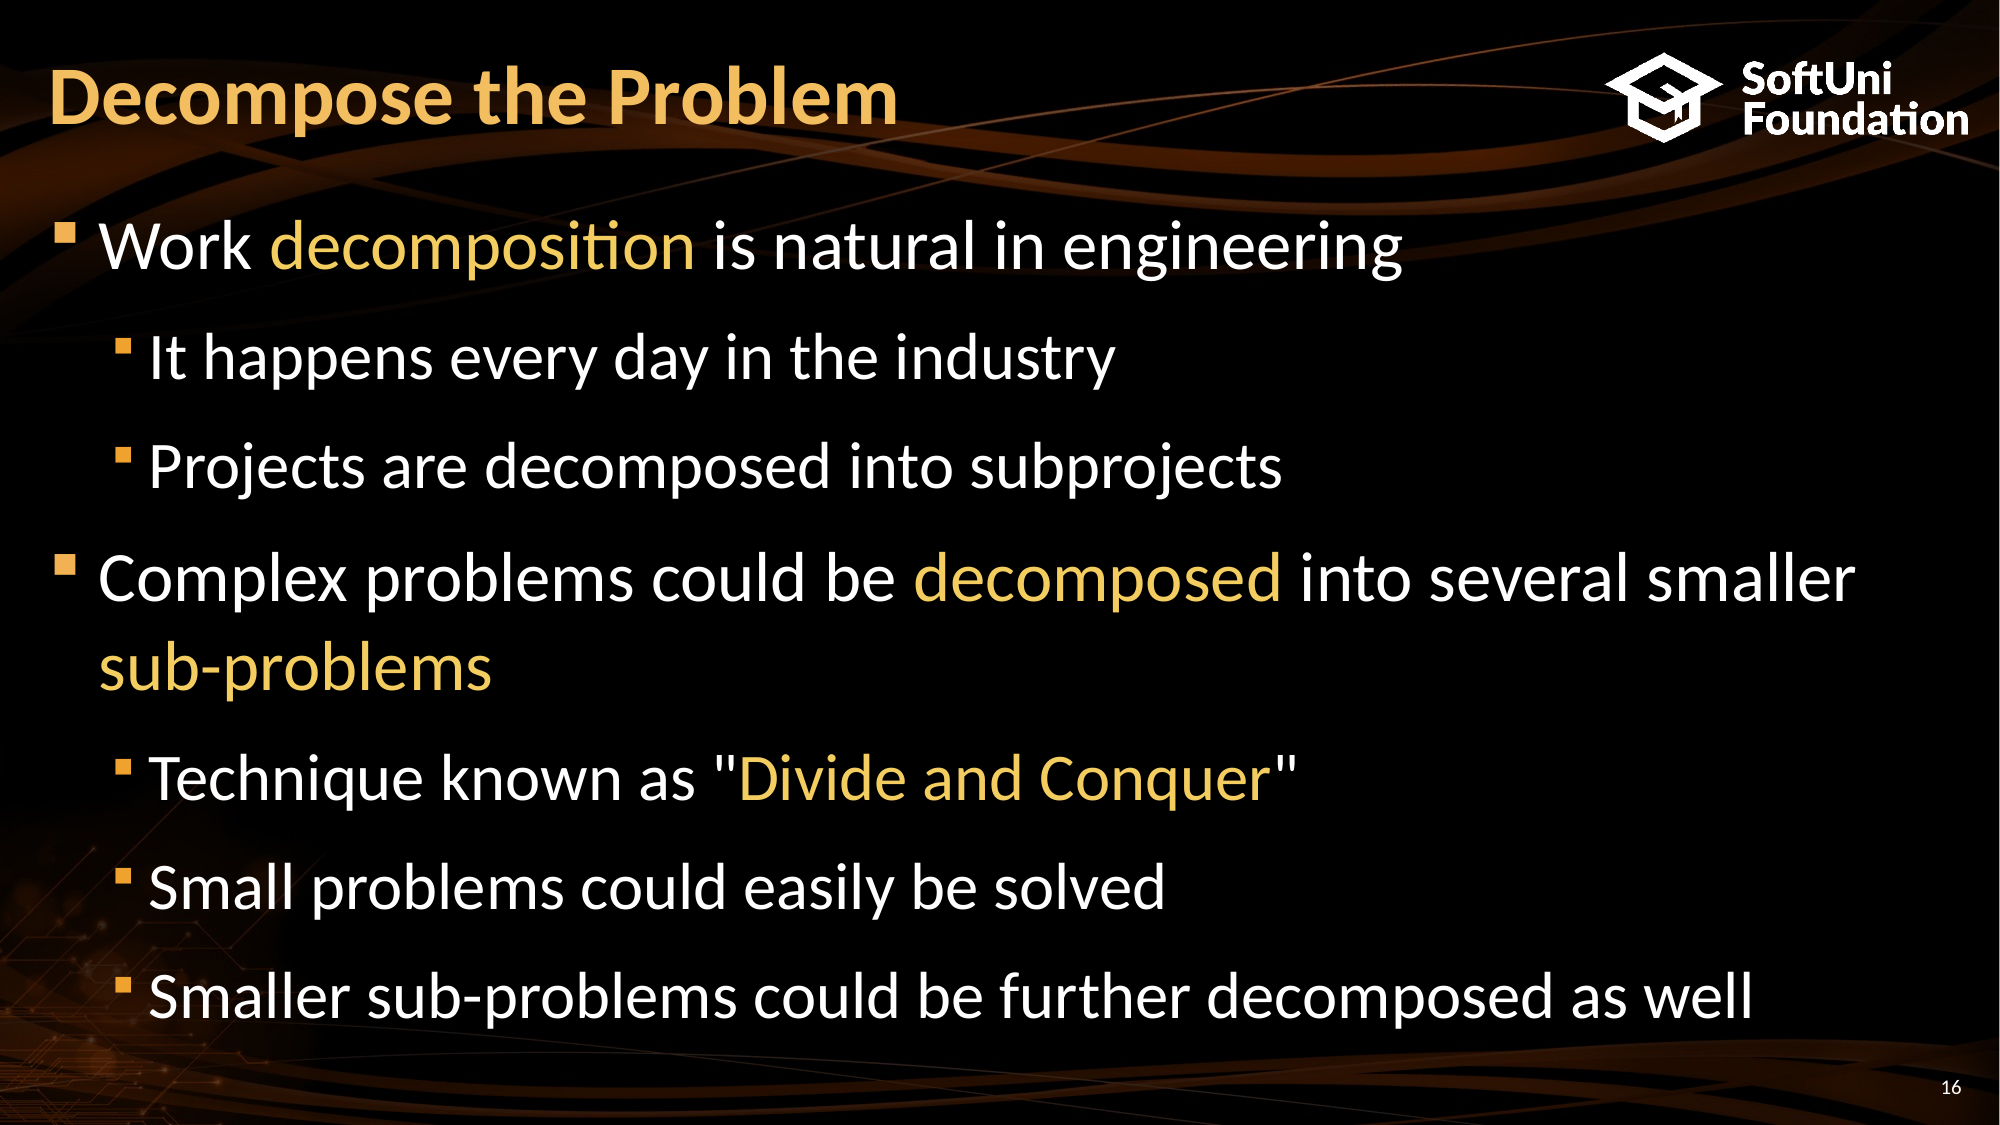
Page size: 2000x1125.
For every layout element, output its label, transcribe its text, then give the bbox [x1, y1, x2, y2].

text_box Decompose the Problem [30, 6, 1602, 189]
picture [0, 0, 2000, 1125]
text_box Work decomposition is natural in engineering It happens every day in the industry Projects are decomposed into subprojects Complex problems could be decomposed into several smaller sub-problems Technique known as "Divide and Conquer" Small problems could easily be solved Smaller sub-problems could be further decomposed as well [31, 188, 1968, 1103]
